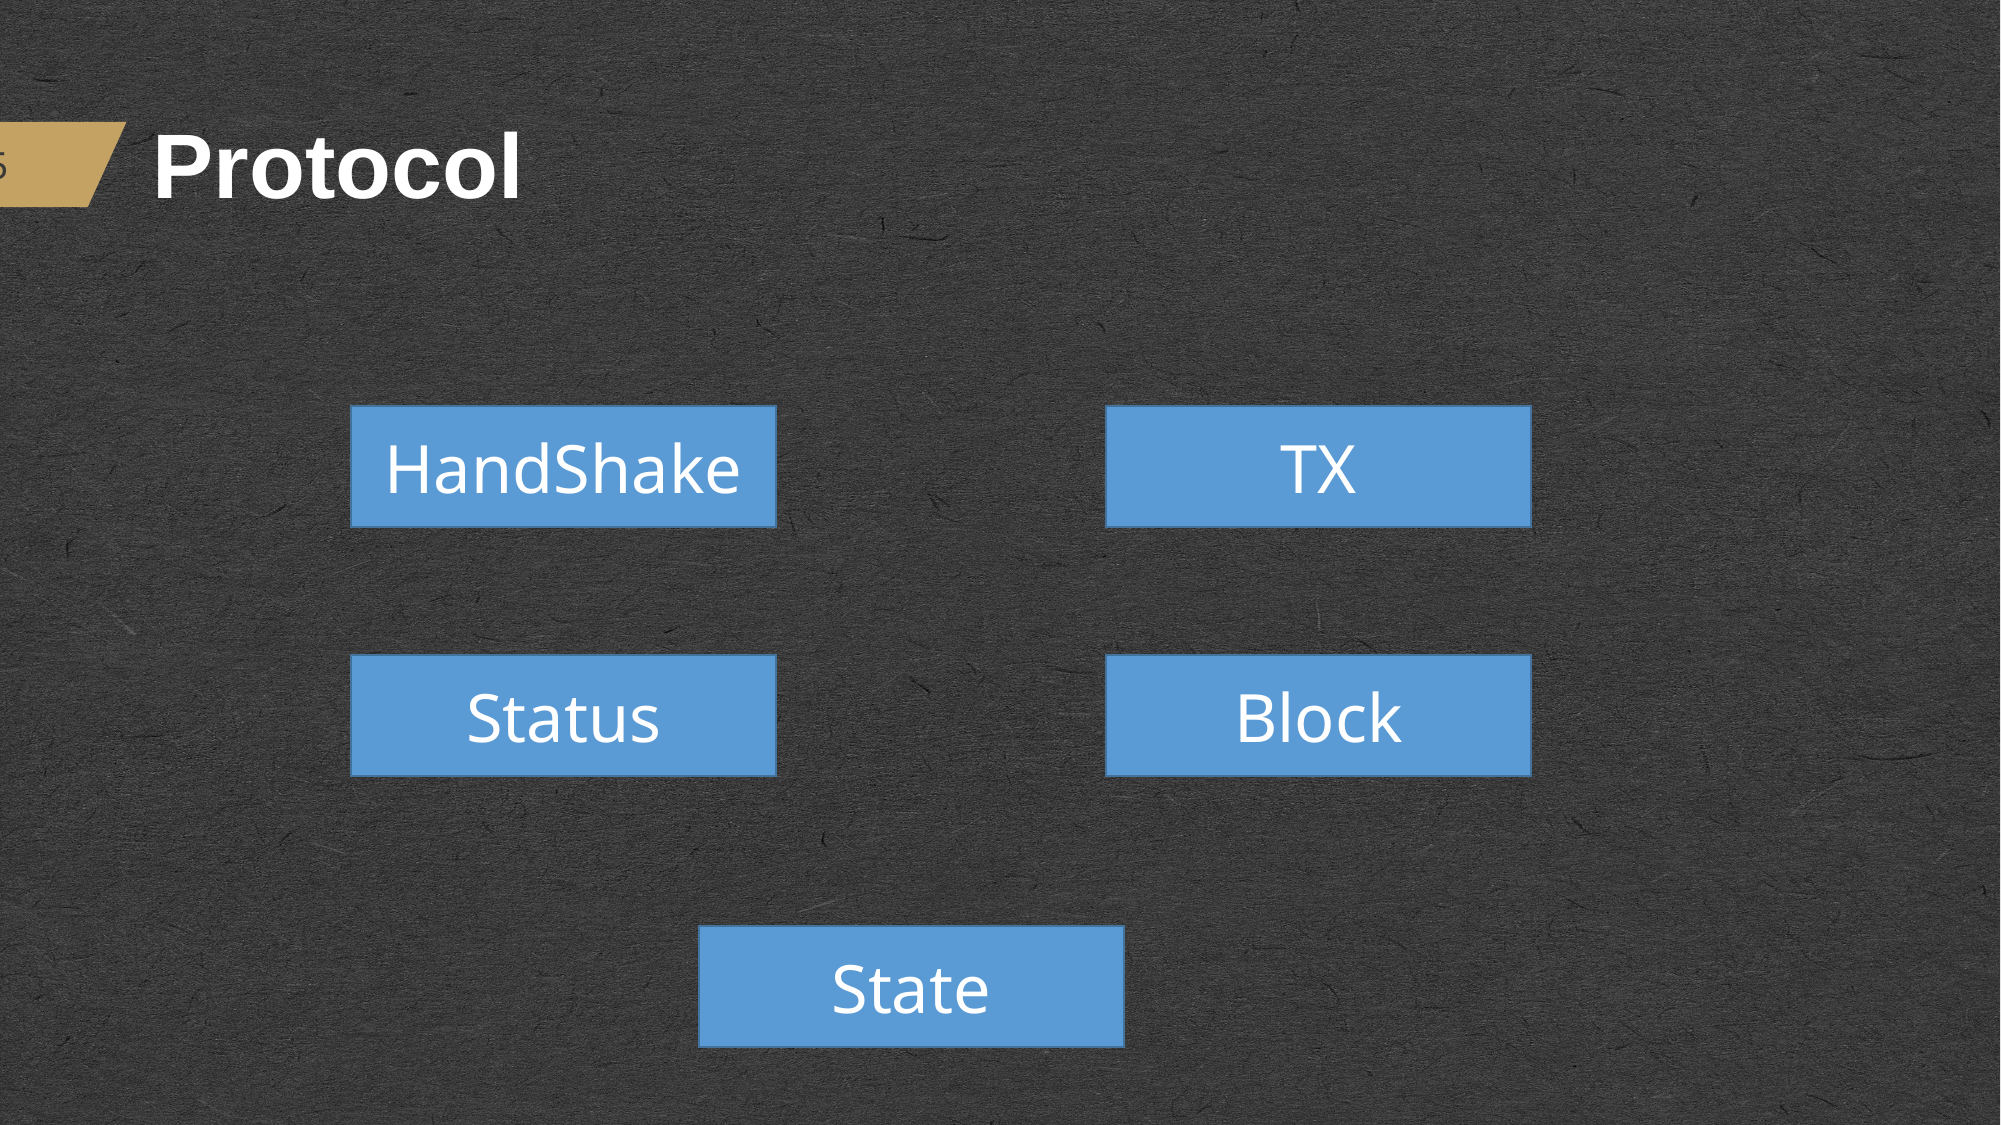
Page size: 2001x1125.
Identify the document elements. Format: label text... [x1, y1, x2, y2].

text_box TX [1105, 405, 1532, 528]
text_box State [698, 925, 1125, 1048]
picture [0, 0, 2001, 1125]
title Protocol [137, 59, 1863, 278]
text_box Status [350, 654, 777, 777]
text_box HandShake [350, 405, 777, 528]
text_box Block [1105, 654, 1532, 777]
